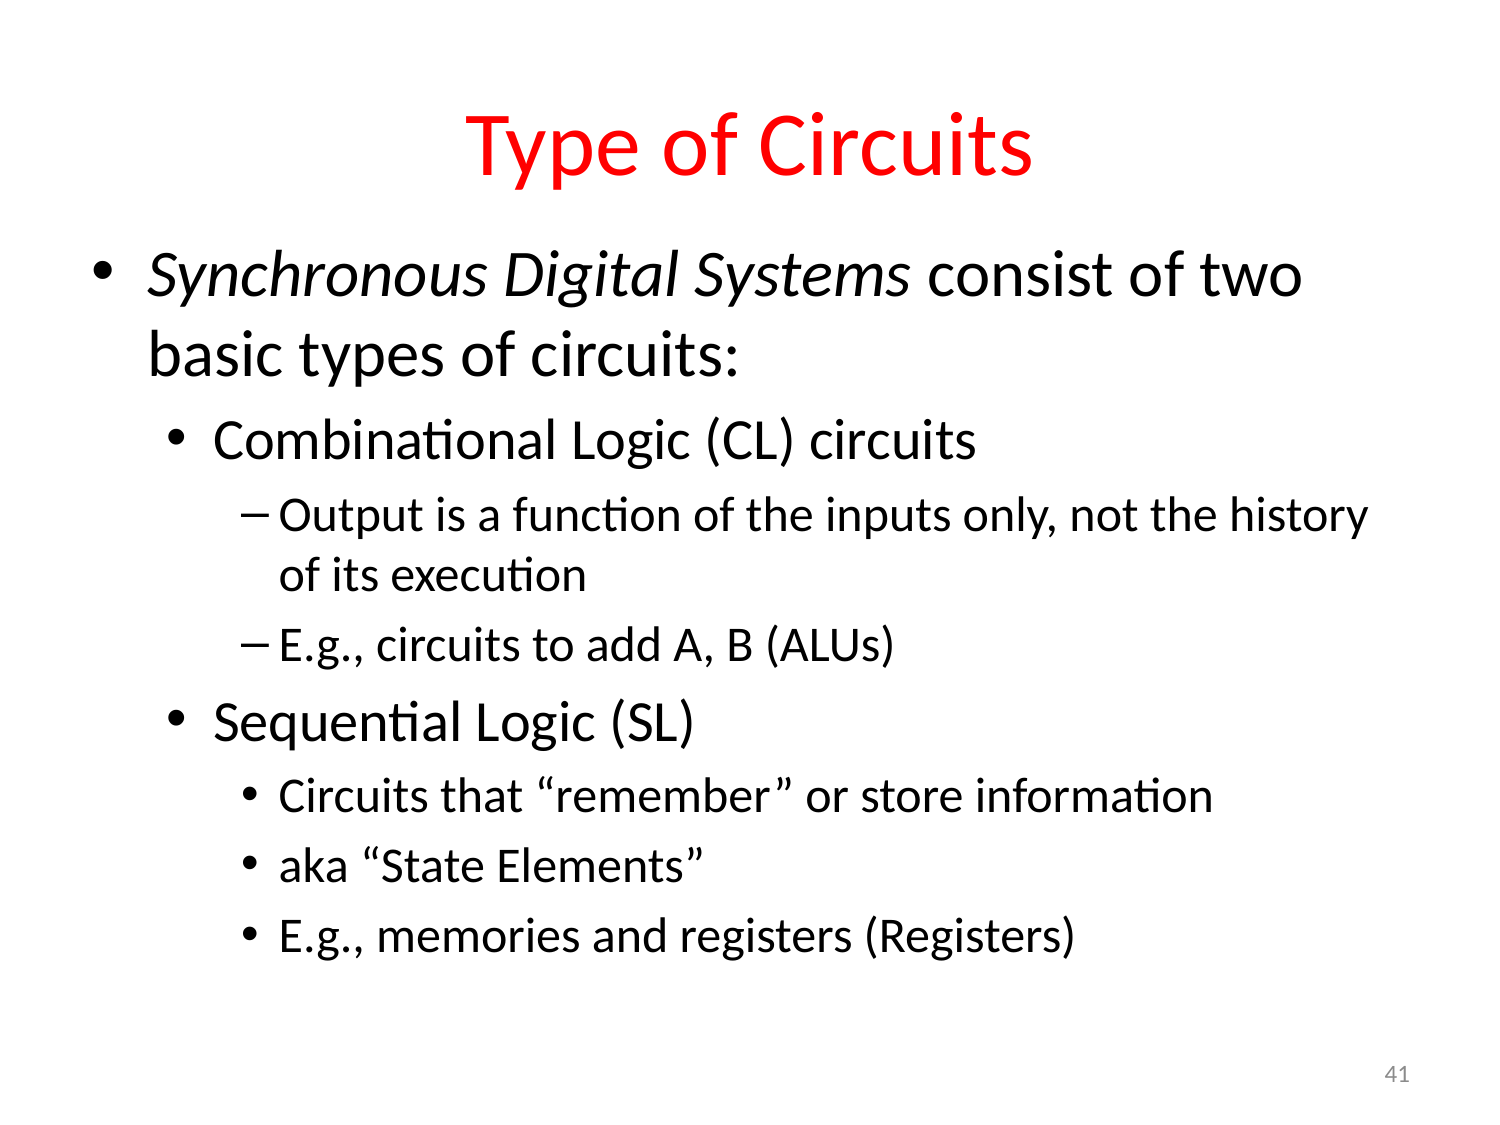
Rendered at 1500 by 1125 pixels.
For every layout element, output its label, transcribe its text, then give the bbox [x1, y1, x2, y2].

list Synchronous Digital Systems consist of two basic types of circuits: Combinational Logic (CL) circuits Output is a function of the inputs only, not the history of its execution E.g., circuits to add A, B (ALUs) Sequential Logic (SL) Circuits that “remember” or store information aka “State Elements” E.g., memories and registers (Registers) [76, 222, 1427, 1024]
slide_number 41 [1074, 1042, 1425, 1103]
title Type of Circuits [75, 45, 1425, 233]
